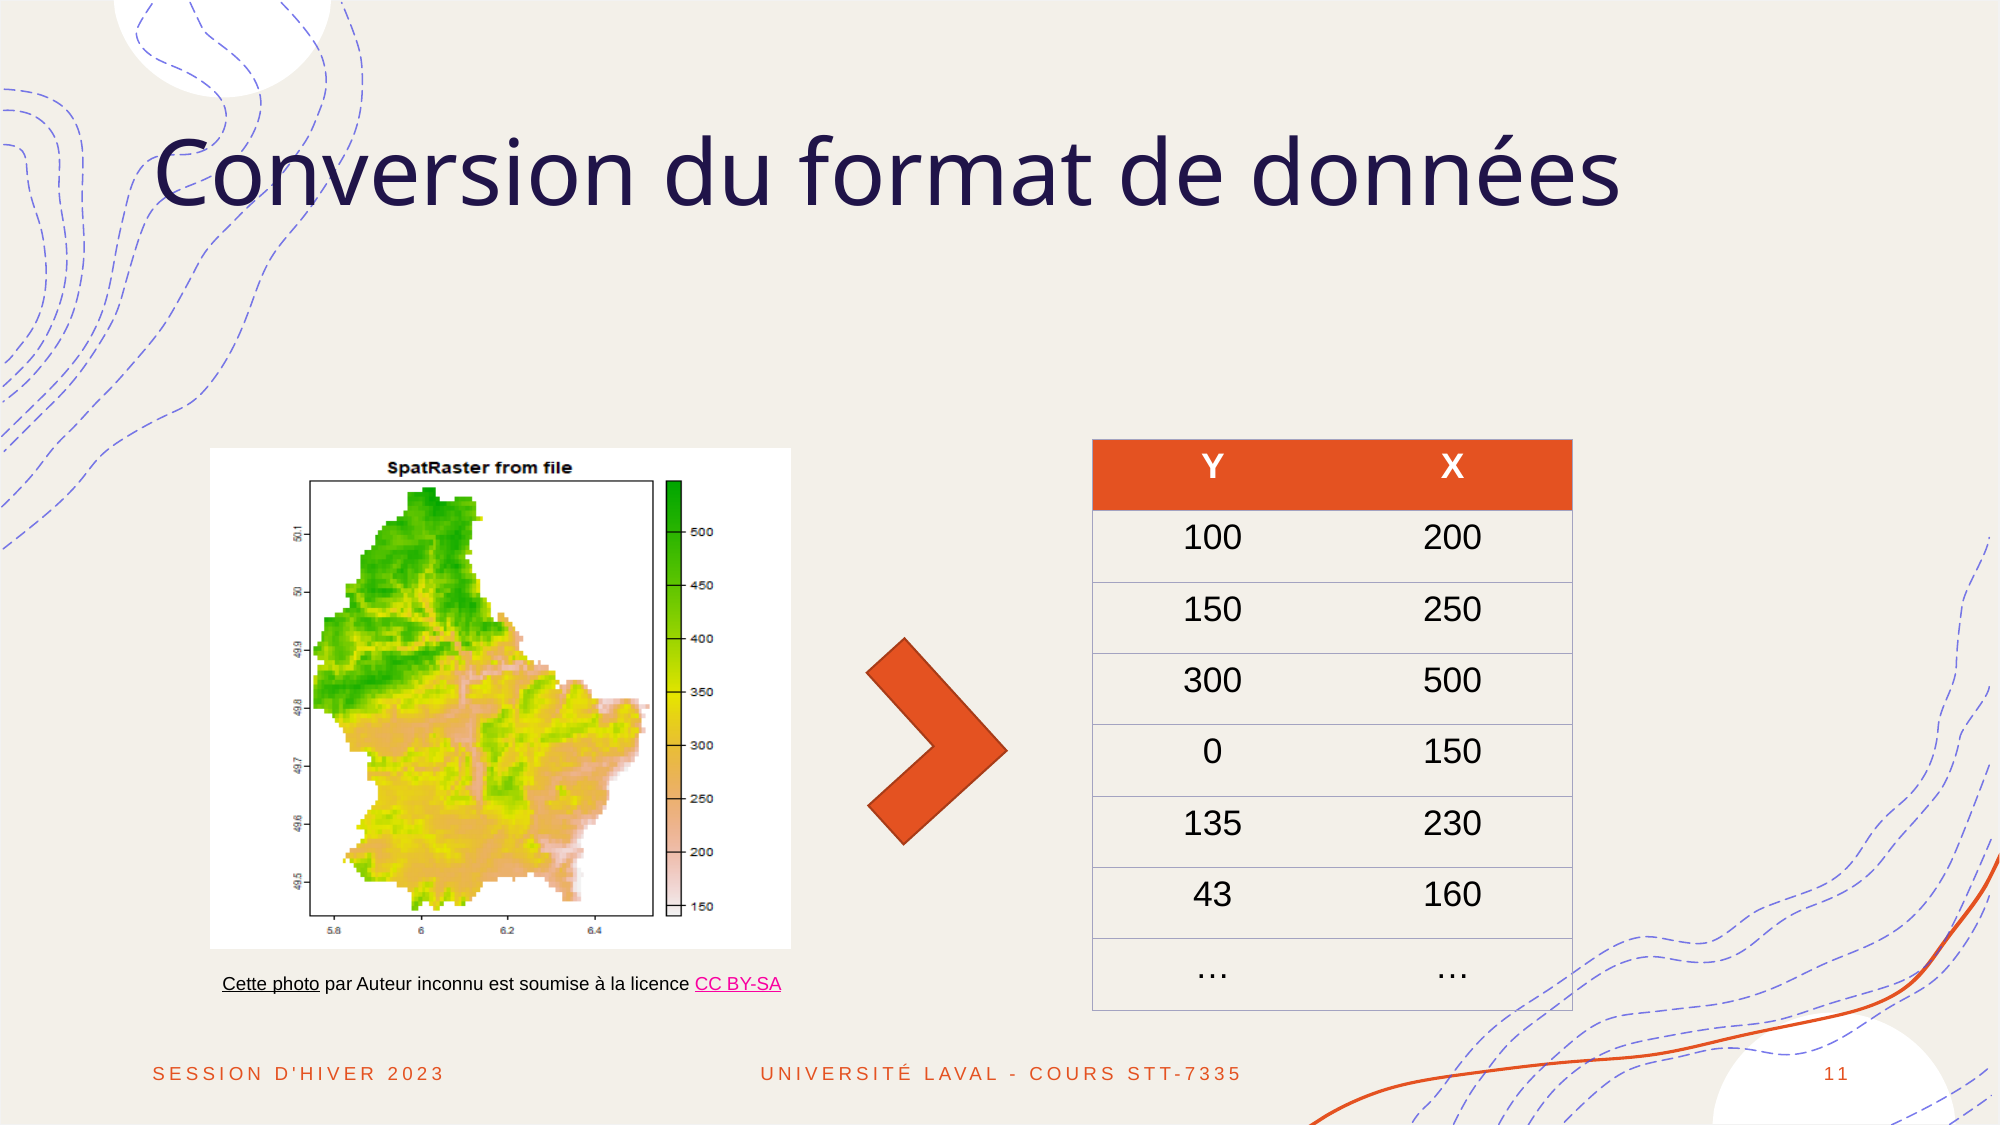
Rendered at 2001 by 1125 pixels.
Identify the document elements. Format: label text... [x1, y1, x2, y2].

table_header Y [1093, 440, 1333, 510]
table_cell 0 [1093, 725, 1333, 796]
table_cell 500 [1333, 654, 1572, 724]
table_cell 160 [1333, 868, 1572, 938]
table_cell 250 [1333, 583, 1572, 653]
table_cell 100 [1093, 511, 1333, 582]
slide_number Session d'hiver 2023 [137, 1042, 588, 1103]
table_cell 230 [1333, 797, 1572, 867]
table_cell 43 [1093, 868, 1333, 938]
slide_number 11 [1625, 1042, 1863, 1103]
table_cell 135 [1093, 797, 1333, 867]
footer Université Laval - Cours STT-7335 [662, 1042, 1338, 1103]
title Conversion du format de données [137, 59, 1863, 278]
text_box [207, 448, 863, 1002]
table_header X [1333, 440, 1572, 510]
table_cell 150 [1093, 583, 1333, 653]
table_cell … [1093, 939, 1333, 1010]
table_cell 200 [1333, 511, 1572, 582]
text_box [865, 636, 1009, 846]
table_cell 150 [1333, 725, 1572, 796]
table_cell … [1333, 939, 1572, 1010]
table_cell 300 [1093, 654, 1333, 724]
